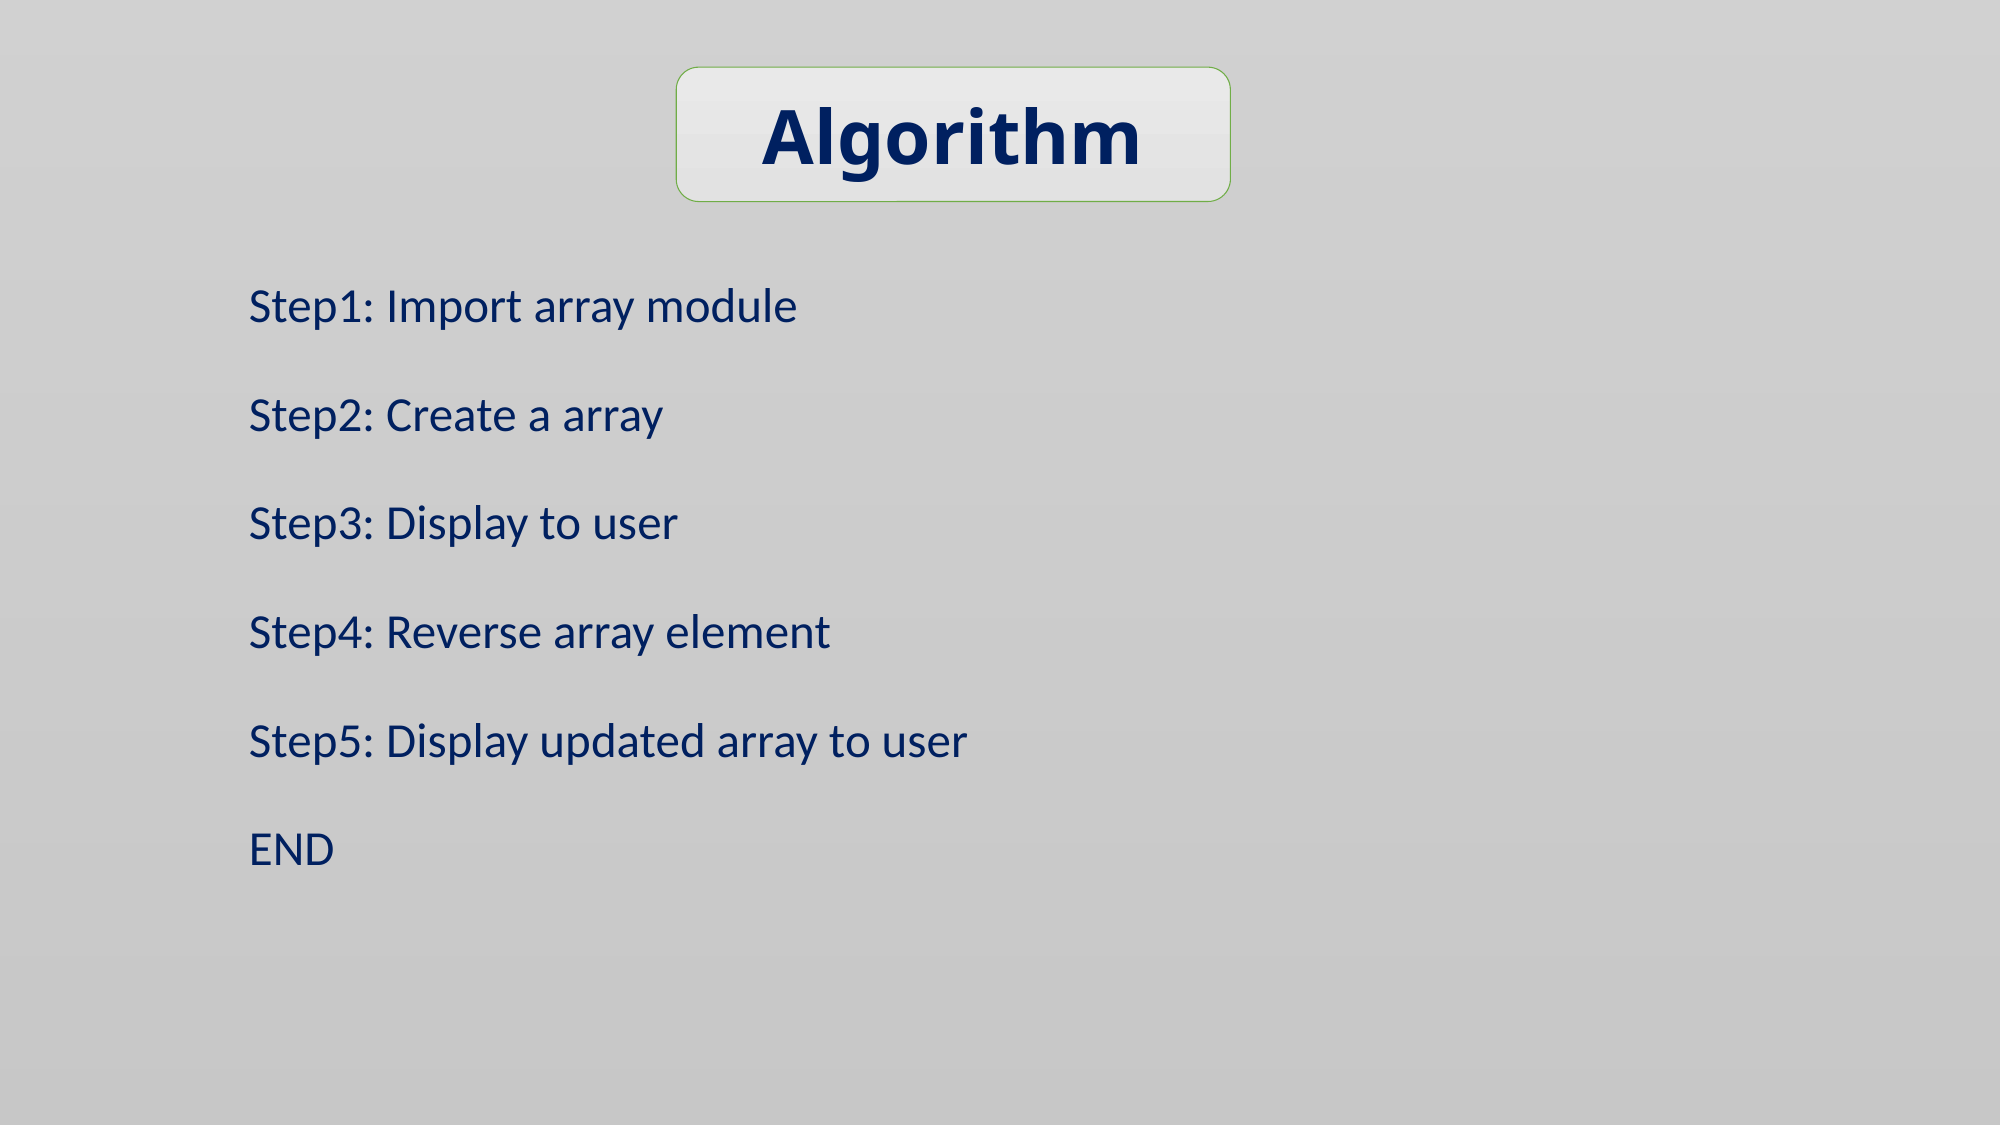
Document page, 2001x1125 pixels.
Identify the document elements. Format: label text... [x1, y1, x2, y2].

text_box Algorithm [675, 66, 1231, 203]
subtitle Step1: Import array module Step2: Create a array Step3: Display to user Step4: Reverse array element Step5: Display updated array to user END [233, 236, 1734, 889]
